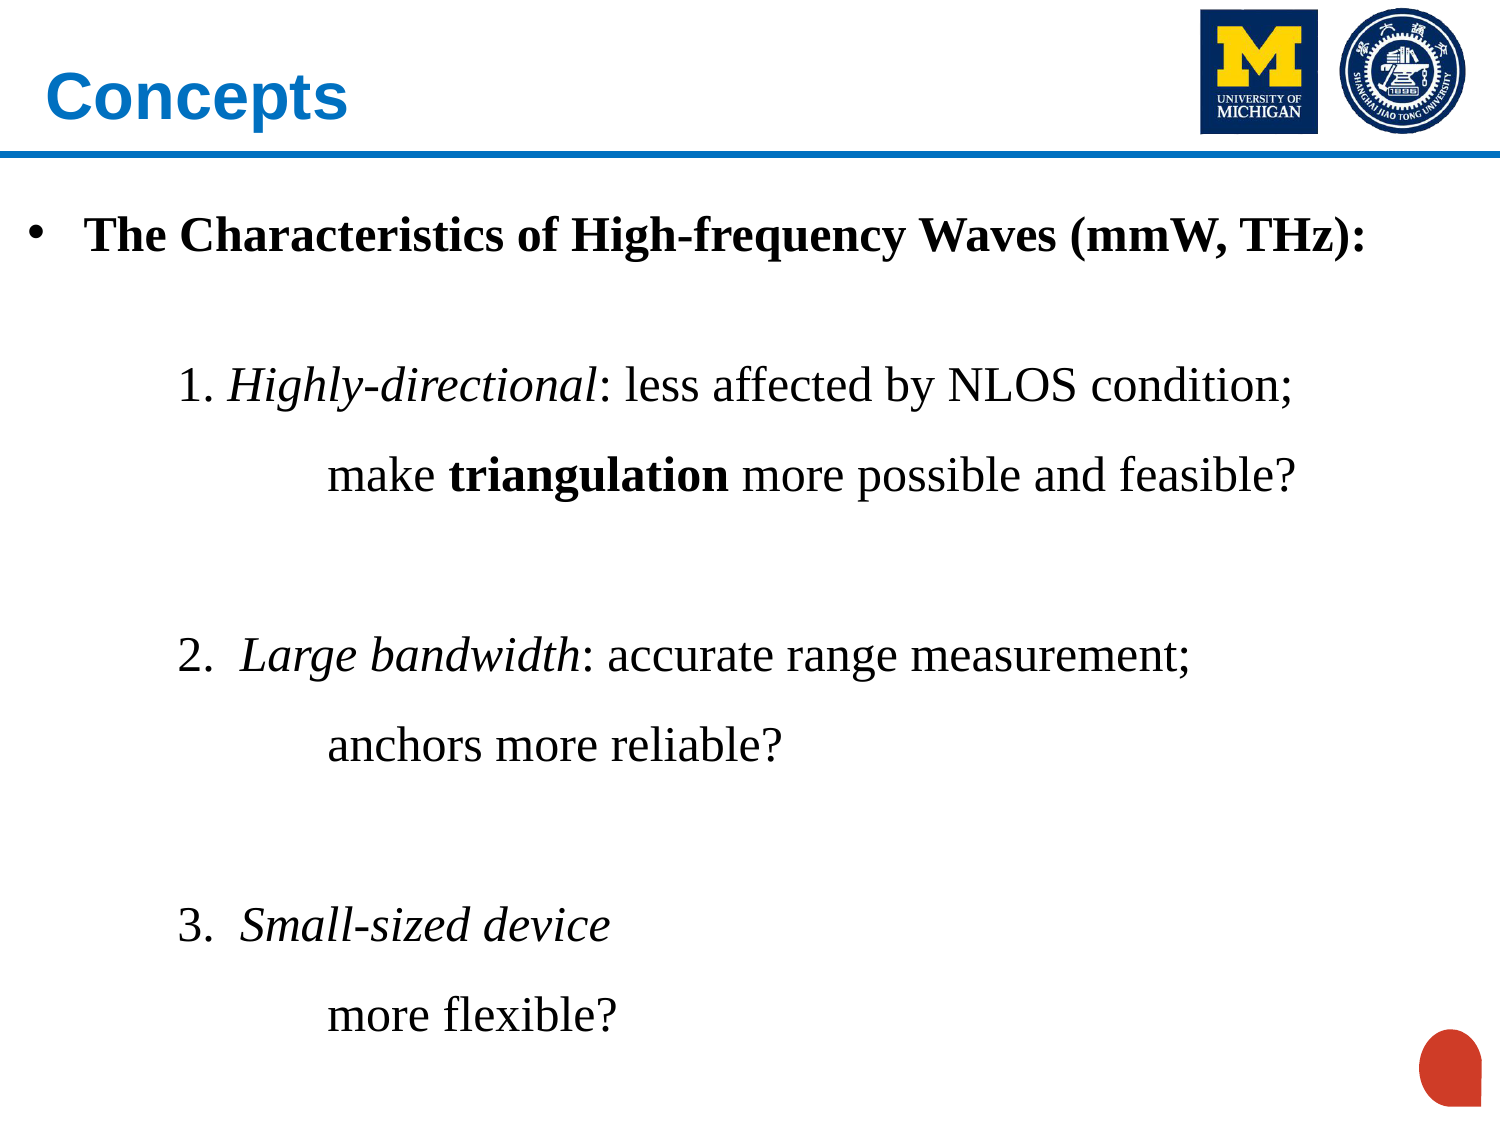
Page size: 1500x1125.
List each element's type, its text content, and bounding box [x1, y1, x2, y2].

text_box Concepts [12, 45, 693, 141]
text_box 6 [1419, 1029, 1482, 1107]
picture [1149, 155, 1500, 312]
text_box The Characteristics of High-frequency Waves (mmW, THz): 1. Highly-directional: less affected by NLOS condition; make triangulation more possible and feasible? 2. Large bandwidth: accurate range measurement; anchors more reliable? 3. Small-sized device more flexible? [12, 193, 1399, 1049]
picture [1149, 0, 1500, 154]
